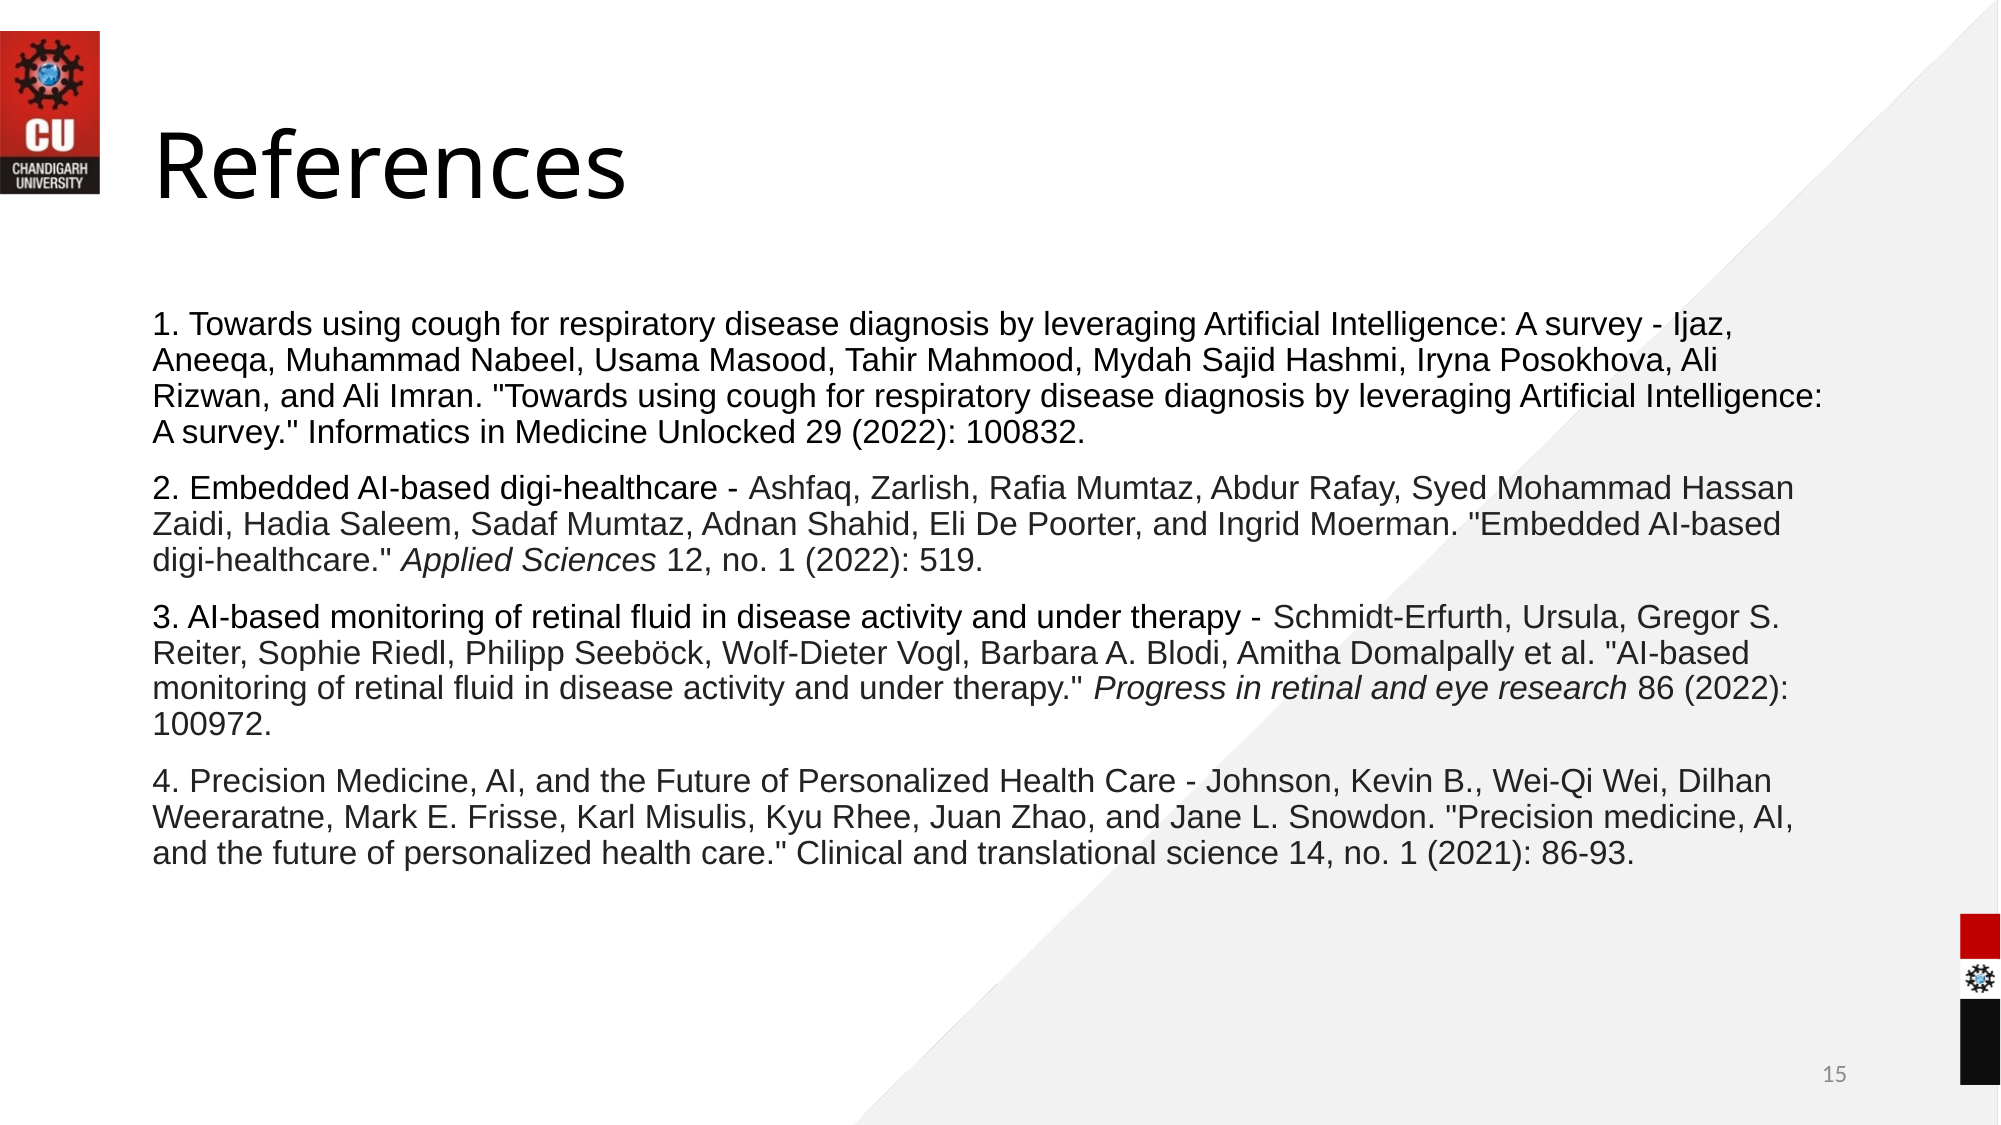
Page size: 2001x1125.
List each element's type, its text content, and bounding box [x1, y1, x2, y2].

title References [137, 59, 1863, 278]
slide_number 15 [1412, 1042, 1863, 1103]
picture [0, 0, 2001, 1125]
list 1. Towards using cough for respiratory disease diagnosis by leveraging Artificial Intelligence: A survey - Ijaz, Aneeqa, Muhammad Nabeel, Usama Masood, Tahir Mahmood, Mydah Sajid Hashmi, Iryna Posokhova, Ali Rizwan, and Ali Imran. "Towards using cough for respiratory disease diagnosis by leveraging Artificial Intelligence: A survey." Informatics in Medicine Unlocked 29 (2022): 100832. 2. Embedded AI-based digi-healthcare - Ashfaq, Zarlish, Rafia Mumtaz, Abdur Rafay, Syed Mohammad Hassan Zaidi, Hadia Saleem, Sadaf Mumtaz, Adnan Shahid, Eli De Poorter, and Ingrid Moerman. "Embedded AI-based digi-healthcare." Applied Sciences 12, no. 1 (2022): 519. 3. AI-based monitoring of retinal fluid in disease activity and under therapy - Schmidt-Erfurth, Ursula, Gregor S. Reiter, Sophie Riedl, Philipp Seeböck, Wolf-Dieter Vogl, Barbara A. Blodi, Amitha Domalpally et al. "AI-based monitoring of retinal fluid in disease activity and under therapy." Progress in retinal and eye research 86 (2022): 100972. 4. Precision Medicine, AI, and the Future of Personalized Health Care - Johnson, Kevin B., Wei‐Qi Wei, Dilhan Weeraratne, Mark E. Frisse, Karl Misulis, Kyu Rhee, Juan Zhao, and Jane L. Snowdon. "Precision medicine, AI, and the future of personalized health care." Clinical and translational science 14, no. 1 (2021): 86-93. [137, 299, 1863, 1014]
